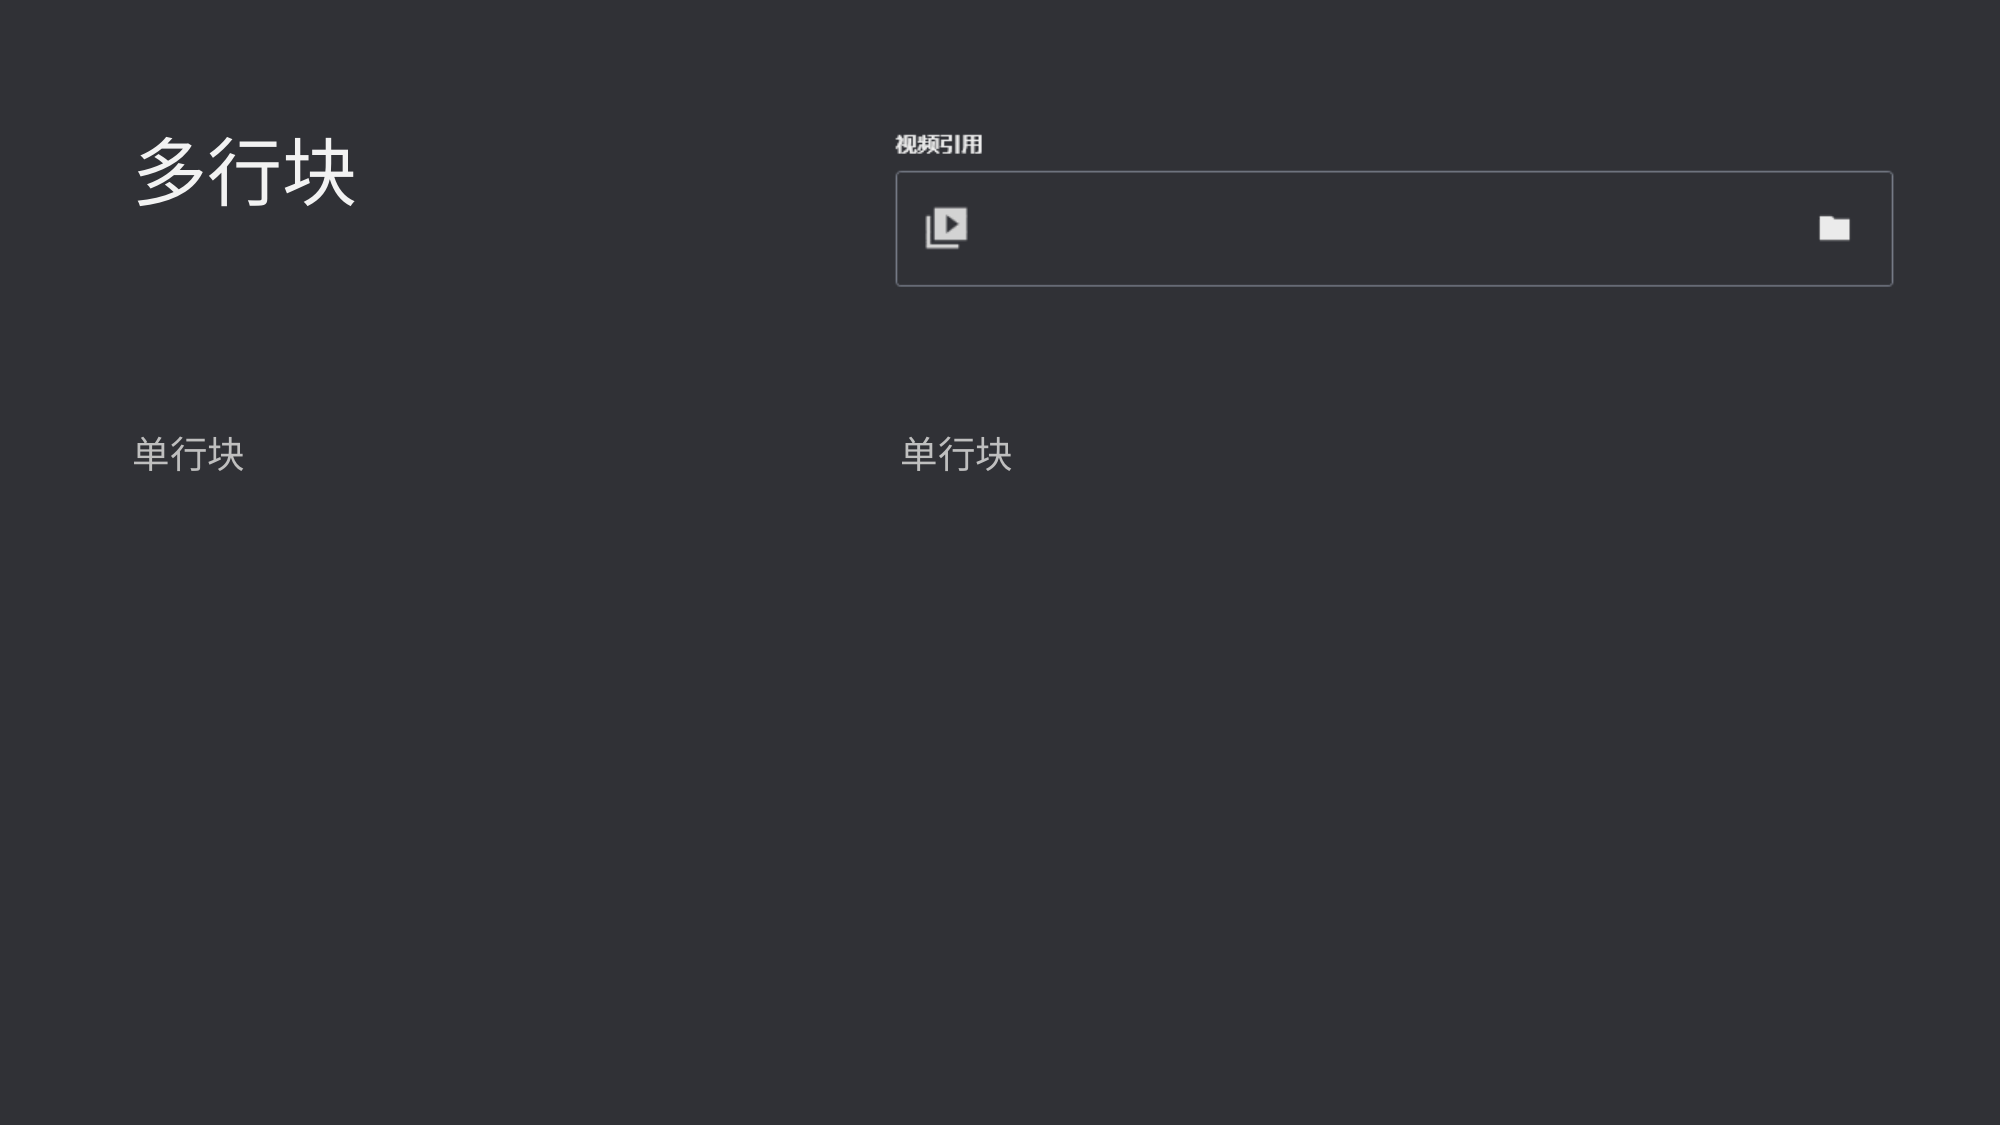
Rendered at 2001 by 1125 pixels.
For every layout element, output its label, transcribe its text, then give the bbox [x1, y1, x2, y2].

text_box 单行块 [885, 424, 1883, 1024]
text_box 单行块 [118, 424, 827, 1024]
text_box 多行块 [117, 118, 373, 223]
picture [885, 118, 1928, 301]
